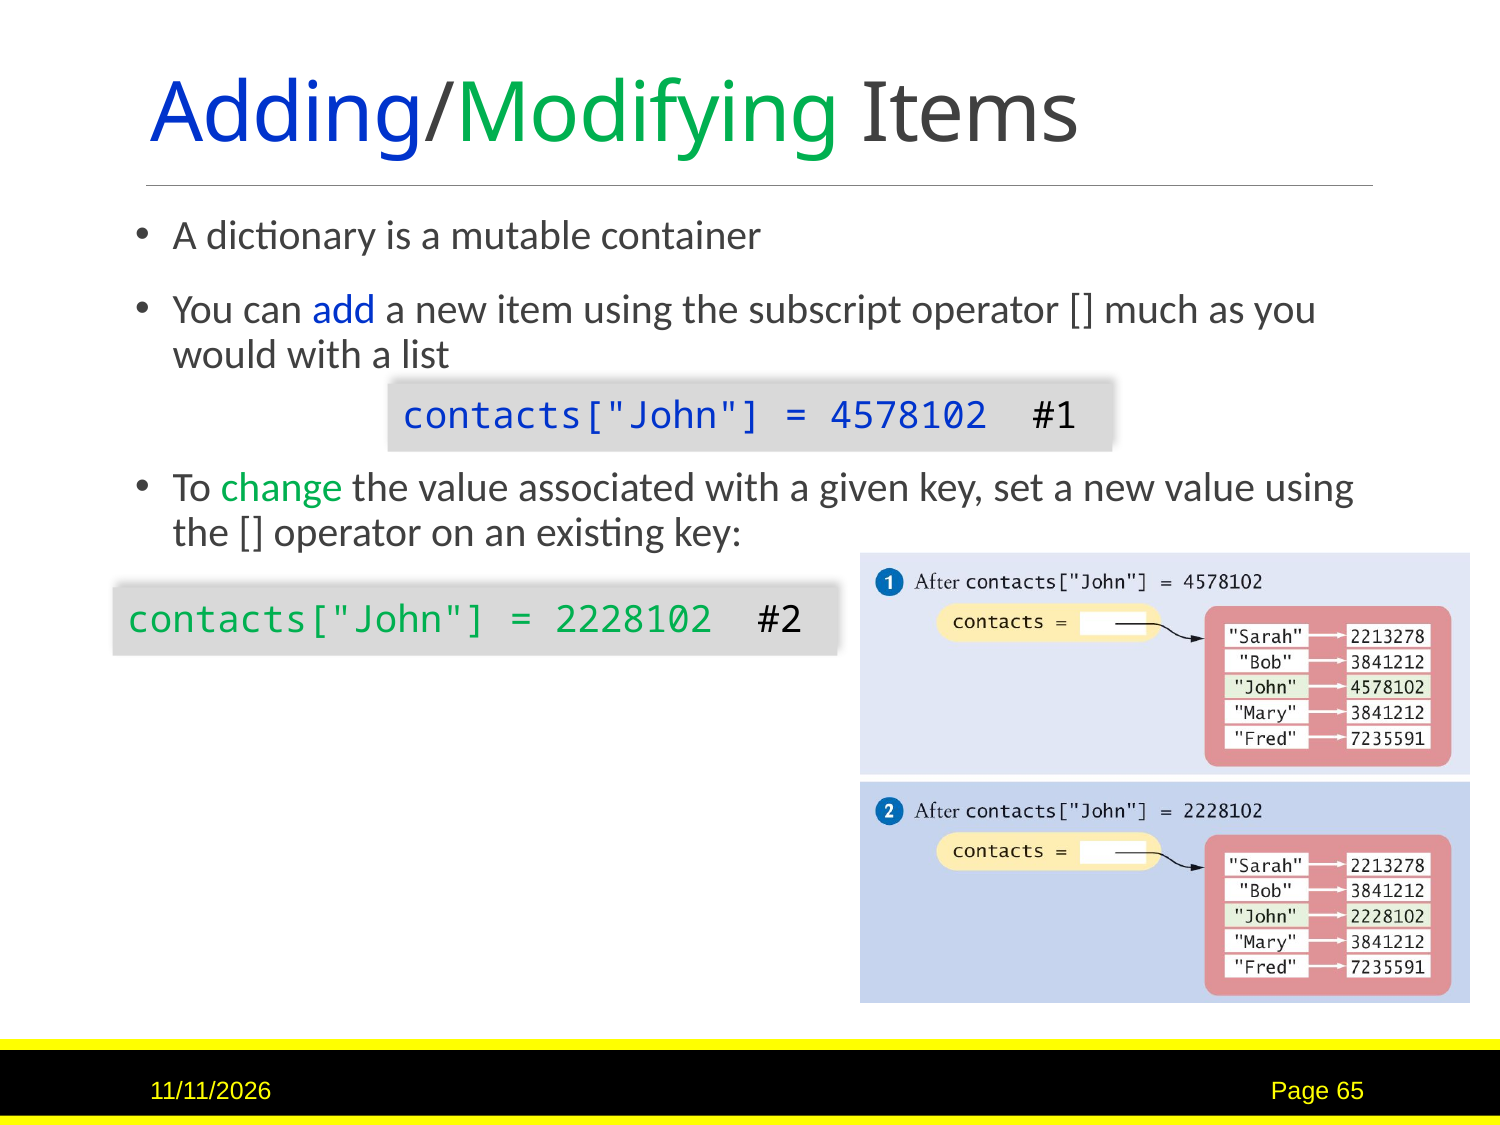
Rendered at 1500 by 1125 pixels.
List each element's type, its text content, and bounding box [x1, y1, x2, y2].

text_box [389, 376, 1119, 436]
text_box contacts["John"] = 2228102 #2 [112, 587, 838, 656]
list A dictionary is a mutable container You can add a new item using the subscript operator [] much as you would with a list [135, 205, 1373, 436]
title Adding/Modifying Items [135, 47, 1373, 167]
text_box To change the value associated with a given key, set a new value using the [] operator on an existing key: [135, 457, 1373, 615]
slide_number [135, 1059, 440, 1120]
picture [859, 551, 1471, 1003]
slide_number Page 65 [1218, 1059, 1380, 1120]
text_box contacts["John"] = 4578102 #1 [387, 383, 1113, 452]
